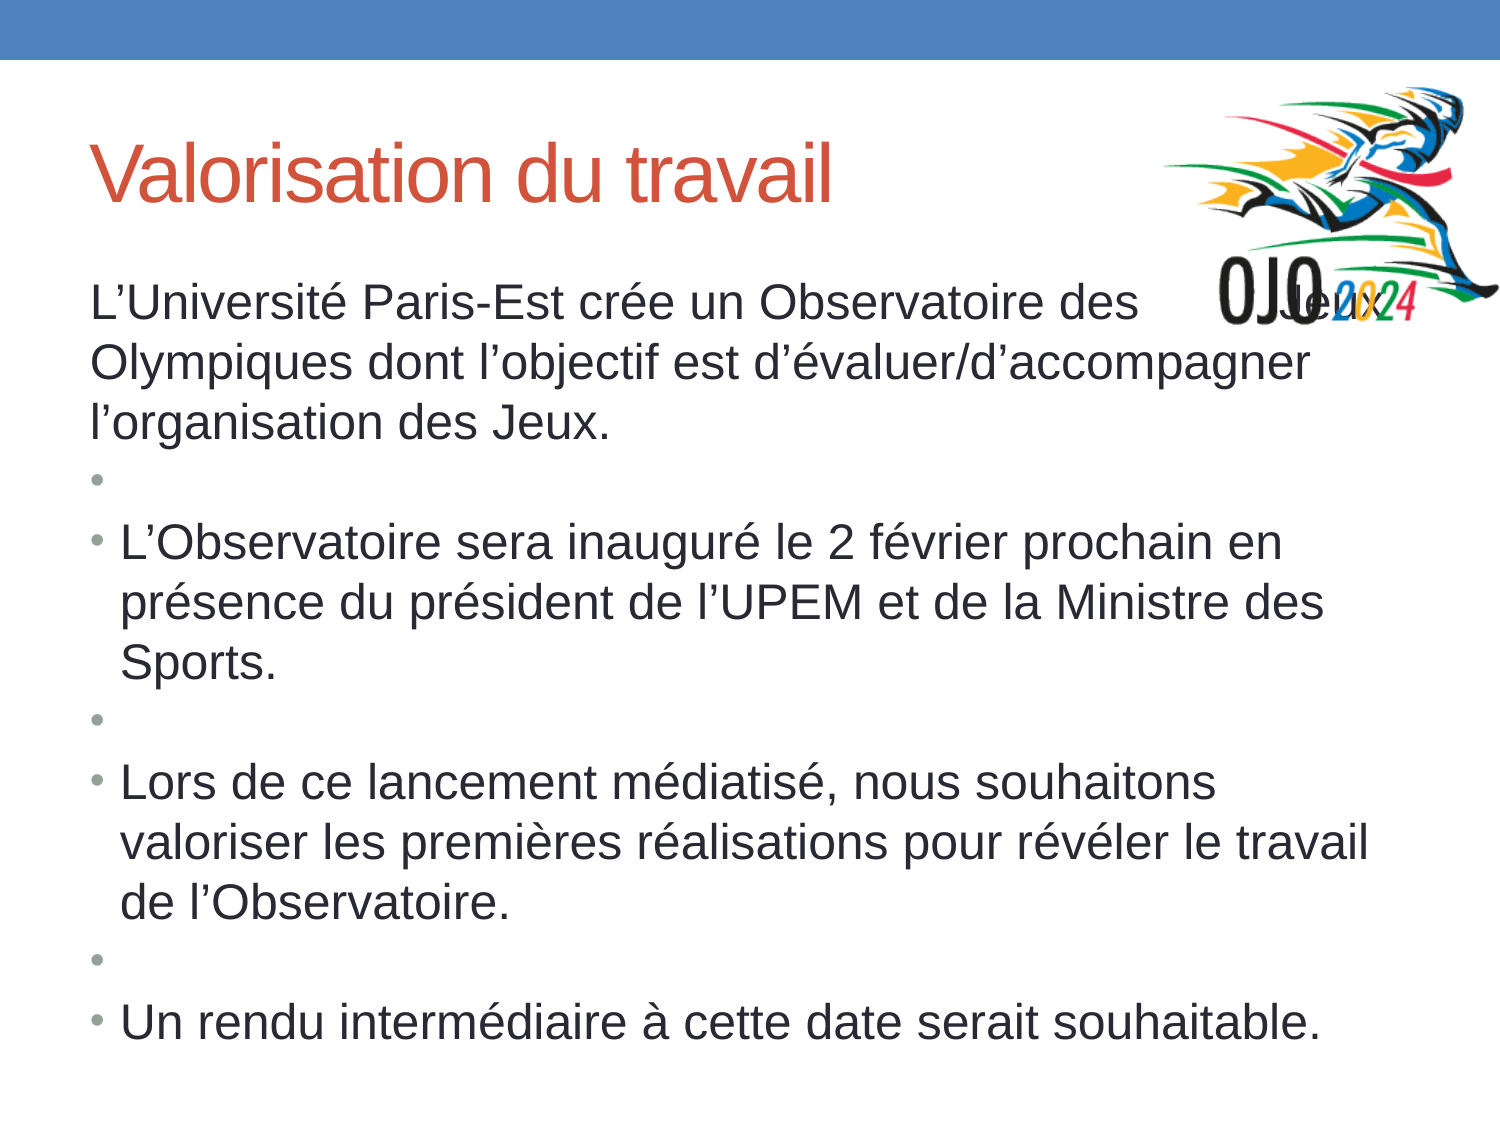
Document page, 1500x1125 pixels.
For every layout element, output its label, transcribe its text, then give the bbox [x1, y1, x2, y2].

text_box L’Université Paris-Est crée un Observatoire des Jeux Olympiques dont l’objectif est d’évaluer/d’accompagner l’organisation des Jeux. L’Observatoire sera inauguré le 2 février prochain en présence du président de l’UPEM et de la Ministre des Sports. Lors de ce lancement médiatisé, nous souhaitons valoriser les premières réalisations pour révéler le travail de l’Observatoire. Un rendu intermédiaire à cette date serait souhaitable. [75, 262, 1425, 1070]
picture [1163, 87, 1500, 350]
text_box Valorisation du travail [75, 87, 1161, 250]
